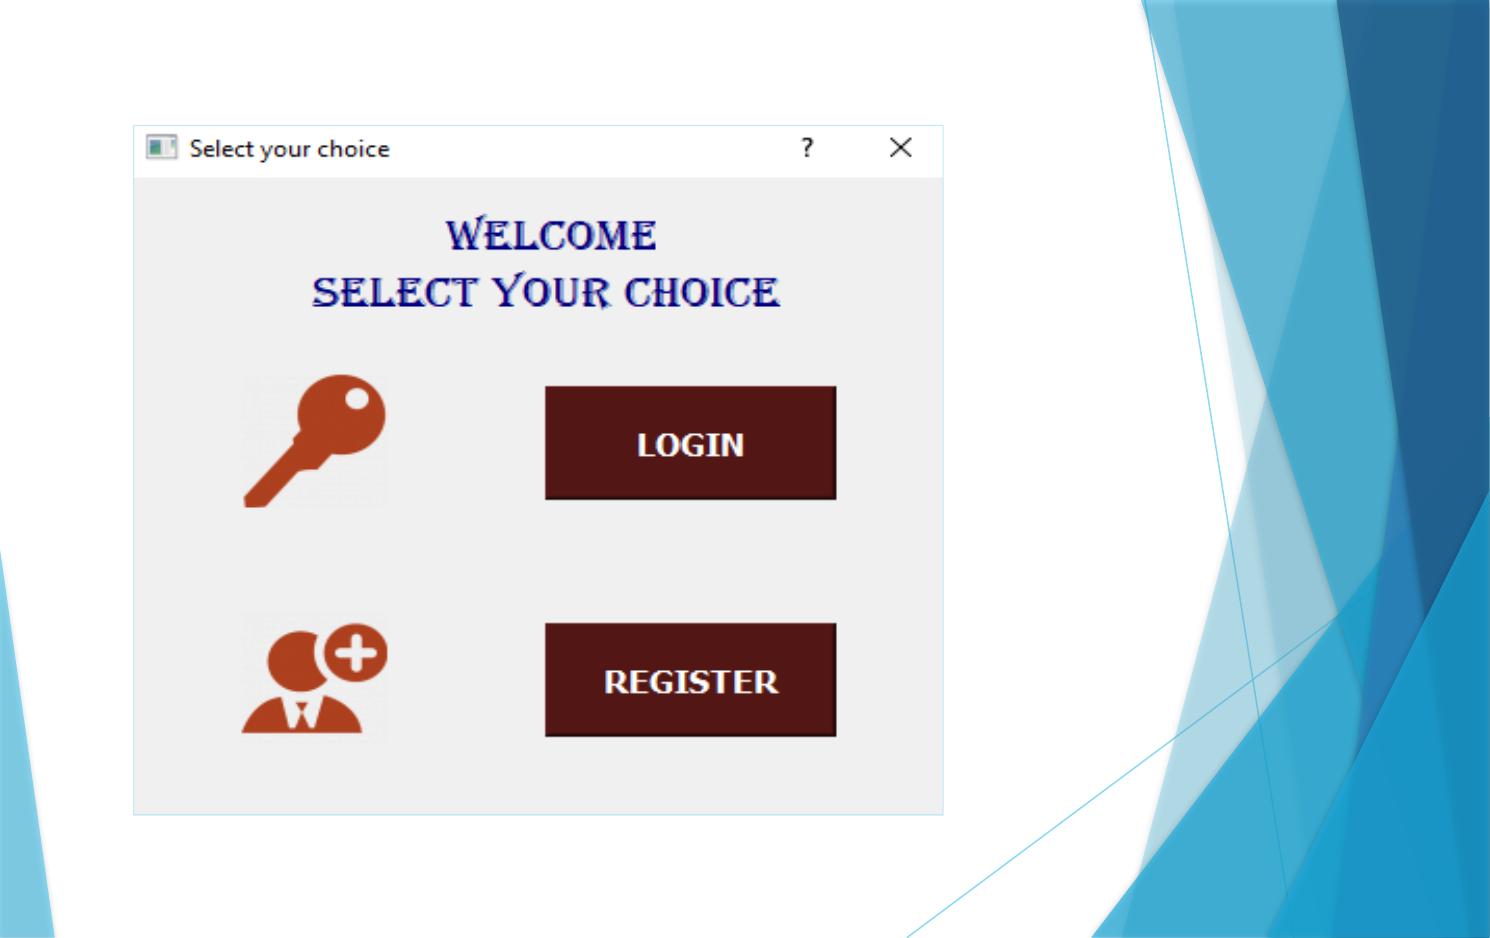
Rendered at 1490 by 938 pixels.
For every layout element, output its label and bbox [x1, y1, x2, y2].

picture [133, 125, 943, 816]
